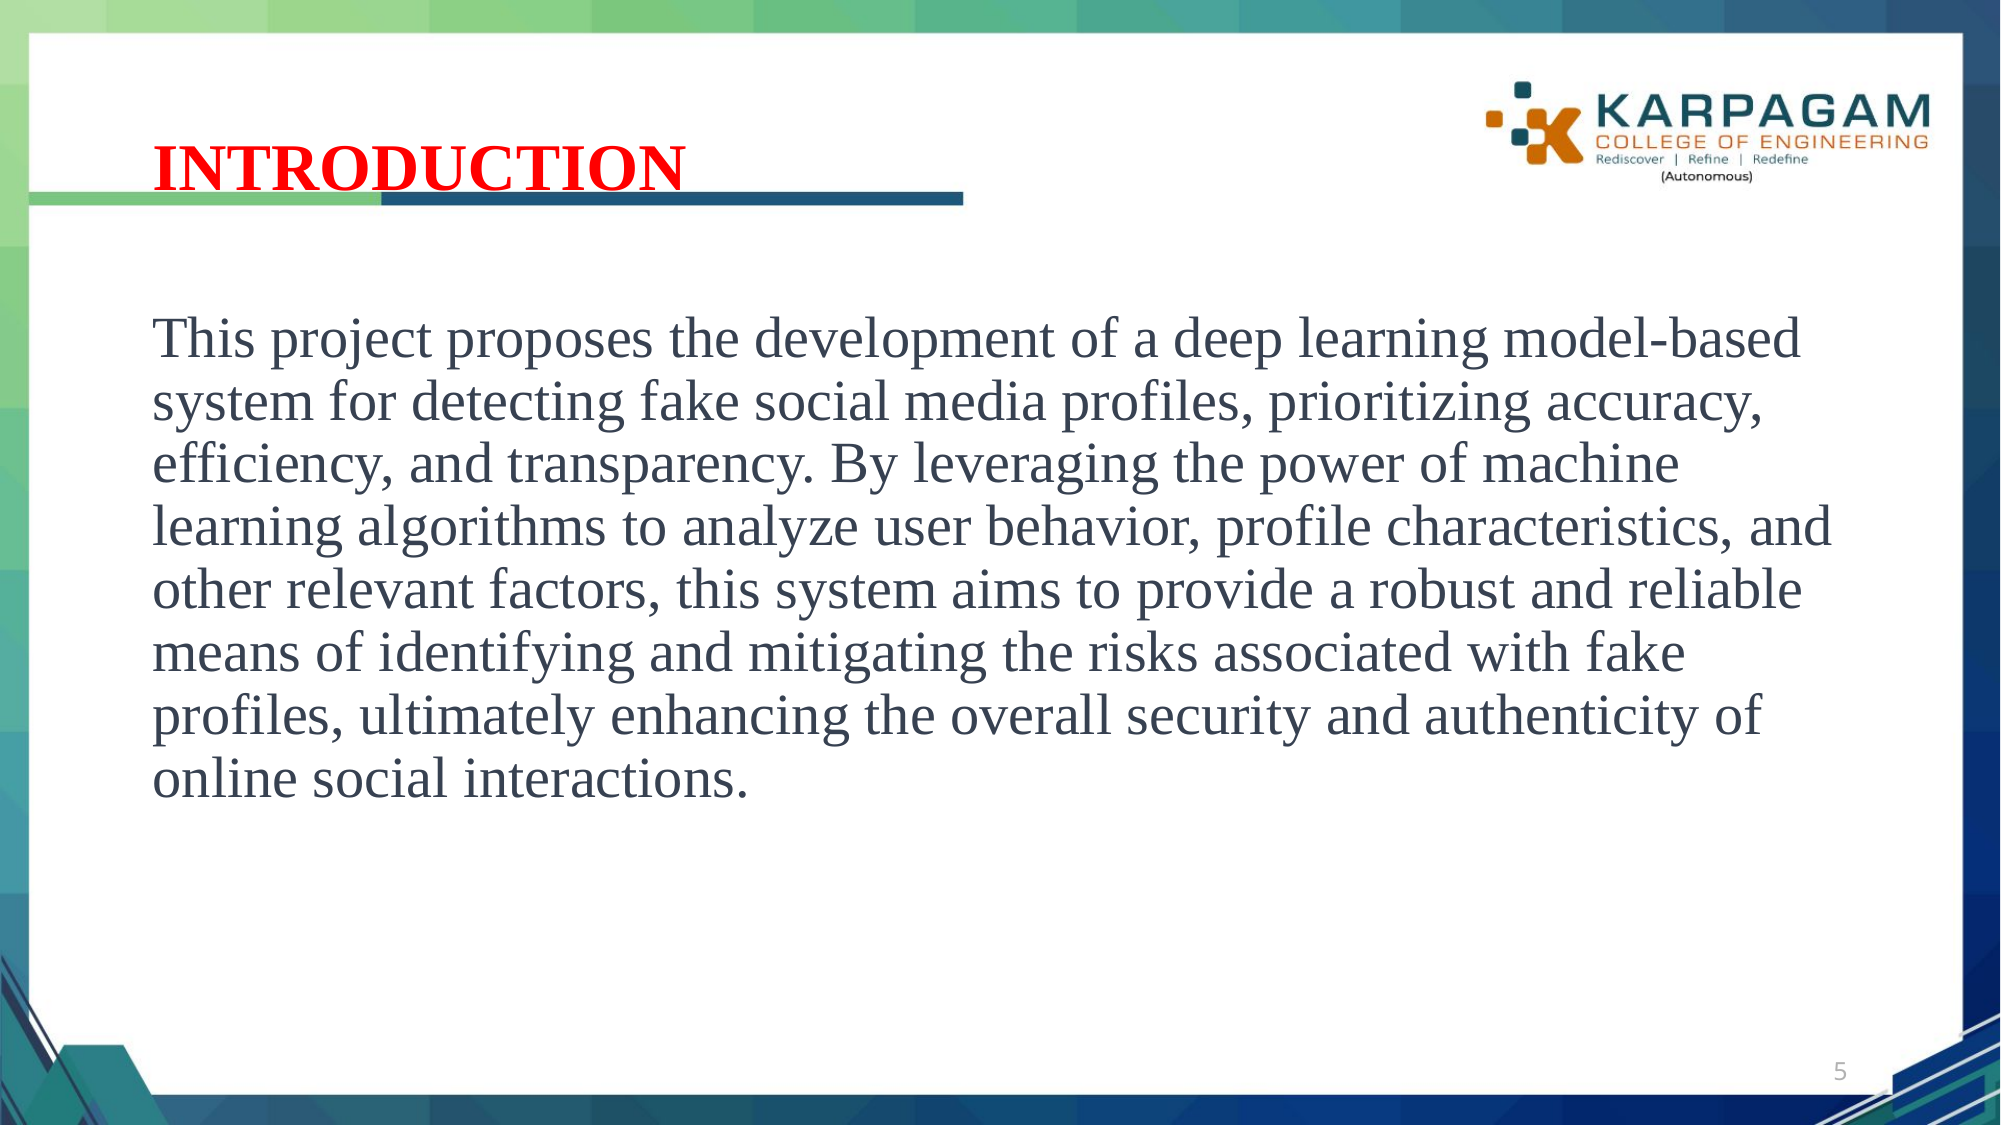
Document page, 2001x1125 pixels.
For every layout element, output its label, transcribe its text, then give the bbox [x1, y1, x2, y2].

title INTRODUCTION [137, 59, 1863, 278]
slide_number 5 [1412, 1042, 1863, 1103]
list This project proposes the development of a deep learning model-based system for detecting fake social media profiles, prioritizing accuracy, efficiency, and transparency. By leveraging the power of machine learning algorithms to analyze user behavior, profile characteristics, and other relevant factors, this system aims to provide a robust and reliable means of identifying and mitigating the risks associated with fake profiles, ultimately enhancing the overall security and authenticity of online social interactions. [137, 299, 1863, 1014]
picture [0, 0, 2001, 1125]
